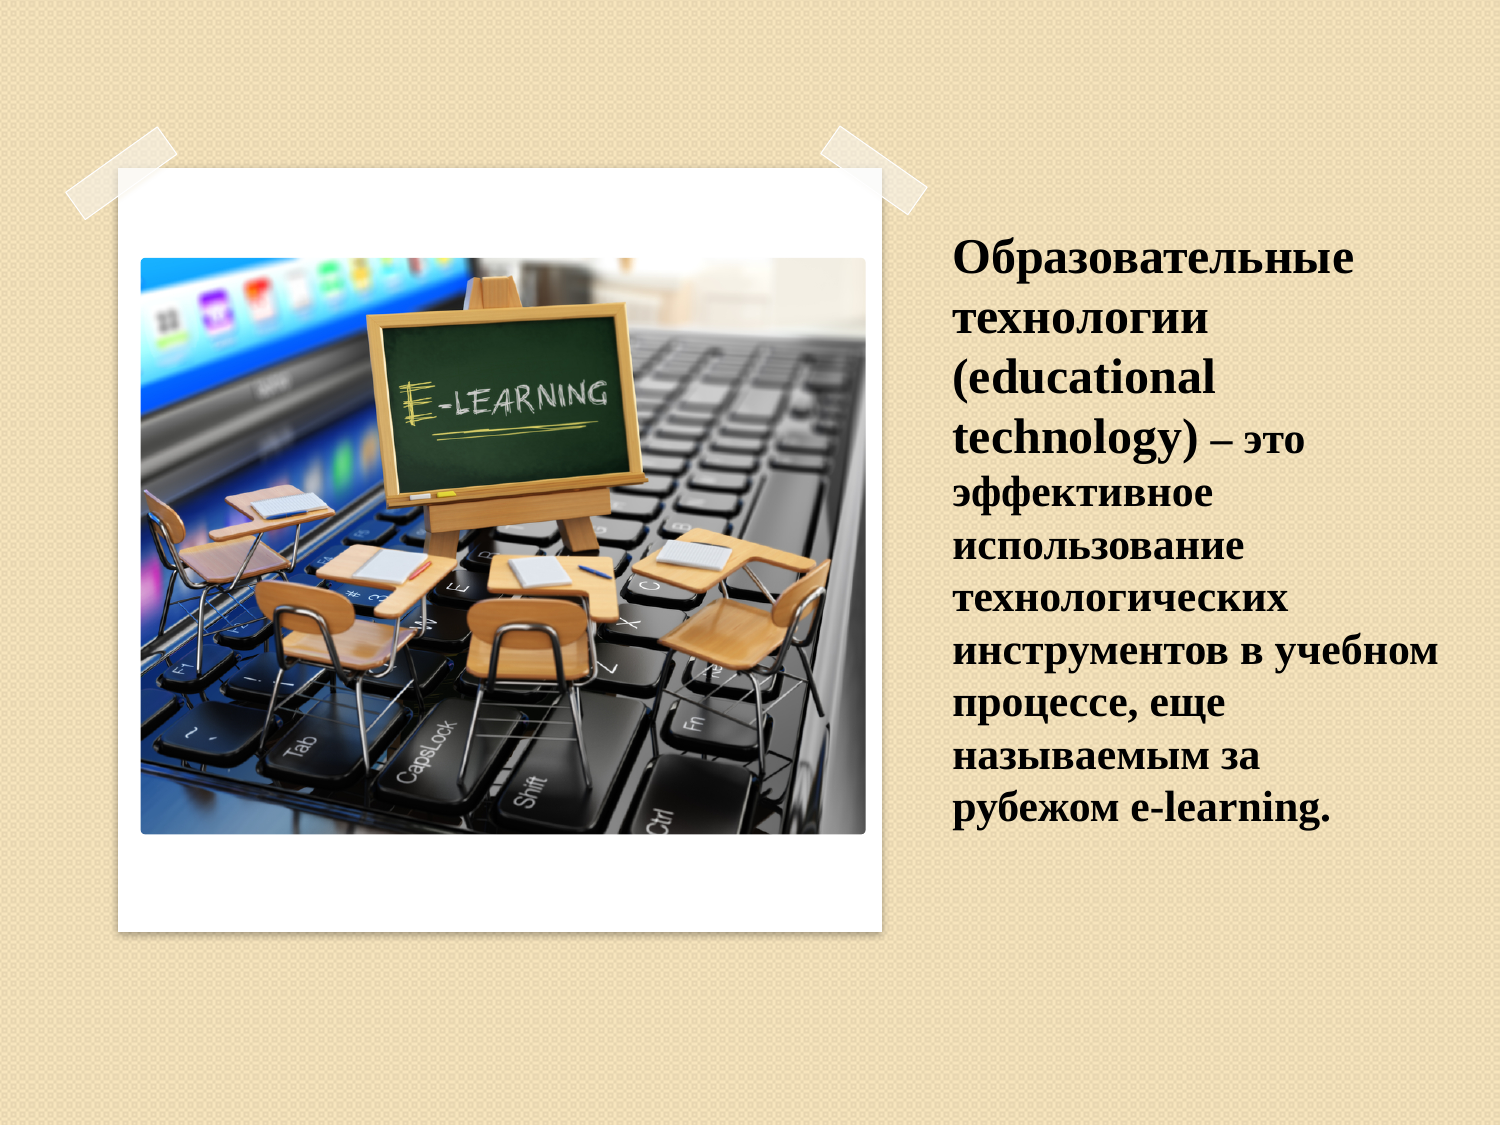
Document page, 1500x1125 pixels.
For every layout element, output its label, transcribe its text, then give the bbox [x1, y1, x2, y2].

title Образовательные технологии (educational technology) – это эффективное использование технологических инструментов в учебном процессе, еще называемым за рубежом e-learning. [937, 210, 1472, 891]
picture [140, 257, 866, 835]
